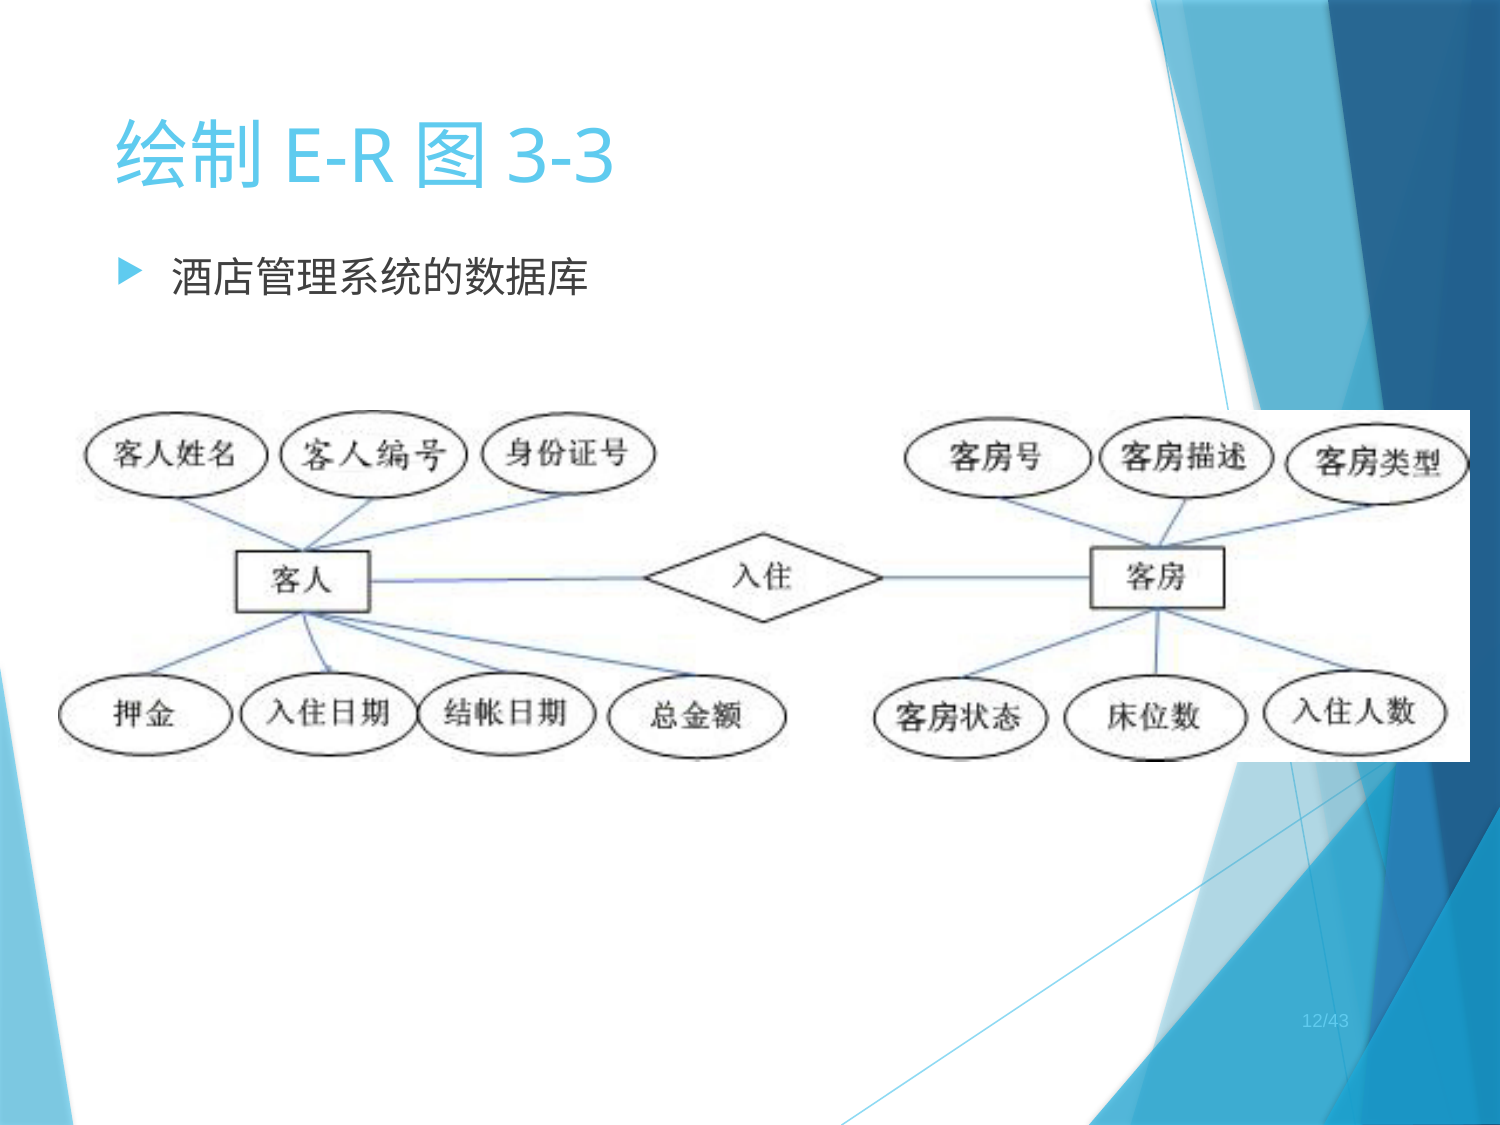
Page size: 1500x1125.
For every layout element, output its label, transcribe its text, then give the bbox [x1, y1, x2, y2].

list 酒店管理系统的数据库 [100, 243, 1365, 408]
slide_number 12/43 [1280, 990, 1365, 1051]
picture [57, 409, 1470, 763]
list 酒店管理系统的数据库 [100, 770, 1365, 967]
title 绘制E-R图3-3 [99, 99, 1365, 207]
